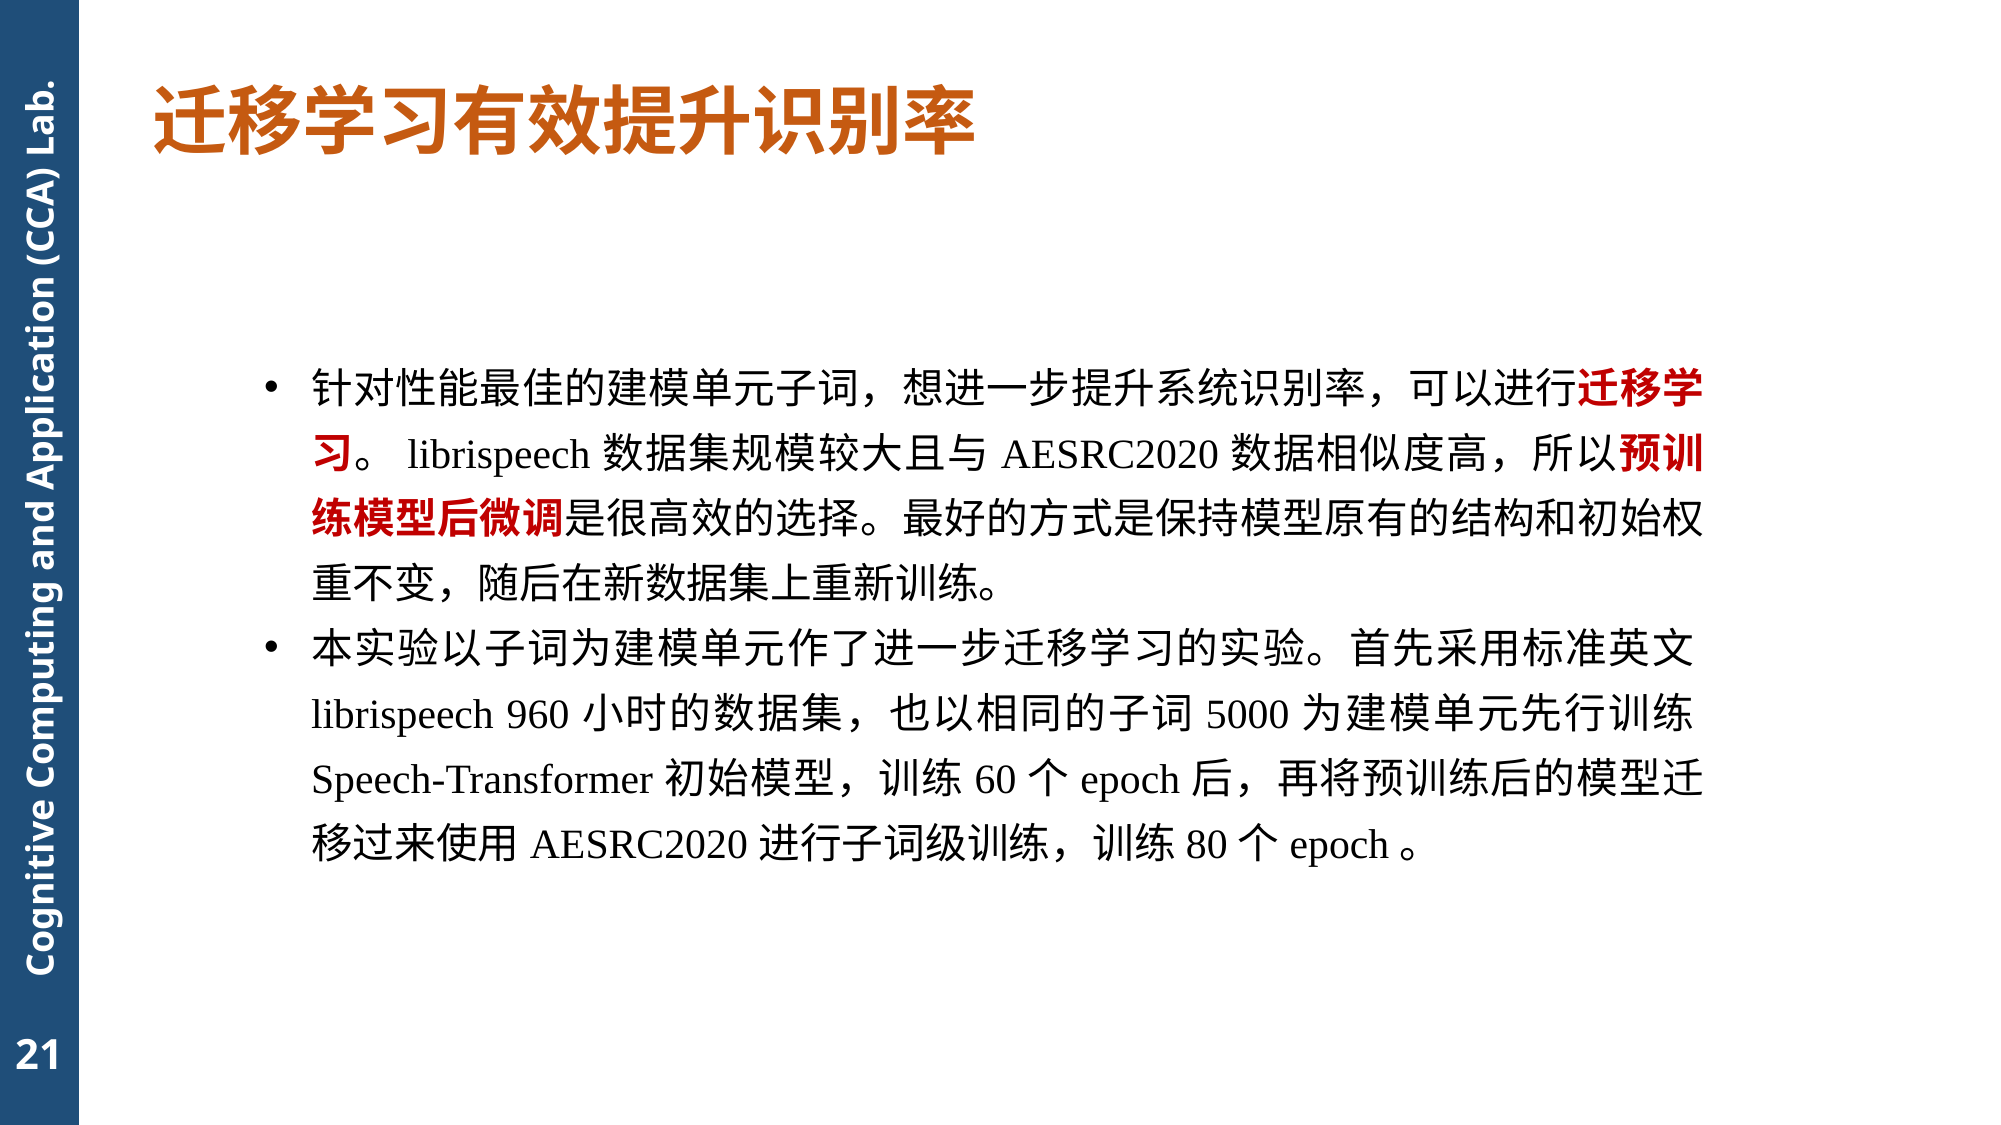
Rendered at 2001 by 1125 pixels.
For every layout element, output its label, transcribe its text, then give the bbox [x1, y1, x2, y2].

title 迁移学习有效提升识别率 [137, 47, 1863, 202]
slide_number 21 [0, 1017, 79, 1095]
text_box 针对性能最佳的建模单元子词，想进一步提升系统识别率，可以进行迁移学习。librispeech数据集规模较大且与AESRC2020数据相似度高，所以预训练模型后微调是很高效的选择。最好的方式是保持模型原有的结构和初始权重不变，随后在新数据集上重新训练。 本实验以子词为建模单元作了进一步迁移学习的实验。首先采用标准英文librispeech 960小时的数据集，也以相同的子词5000为建模单元先行训练Speech-Transformer初始模型，训练60个epoch后，再将预训练后的模型迁移过来使用AESRC2020进行子词级训练，训练80个epoch。 [249, 339, 1719, 874]
